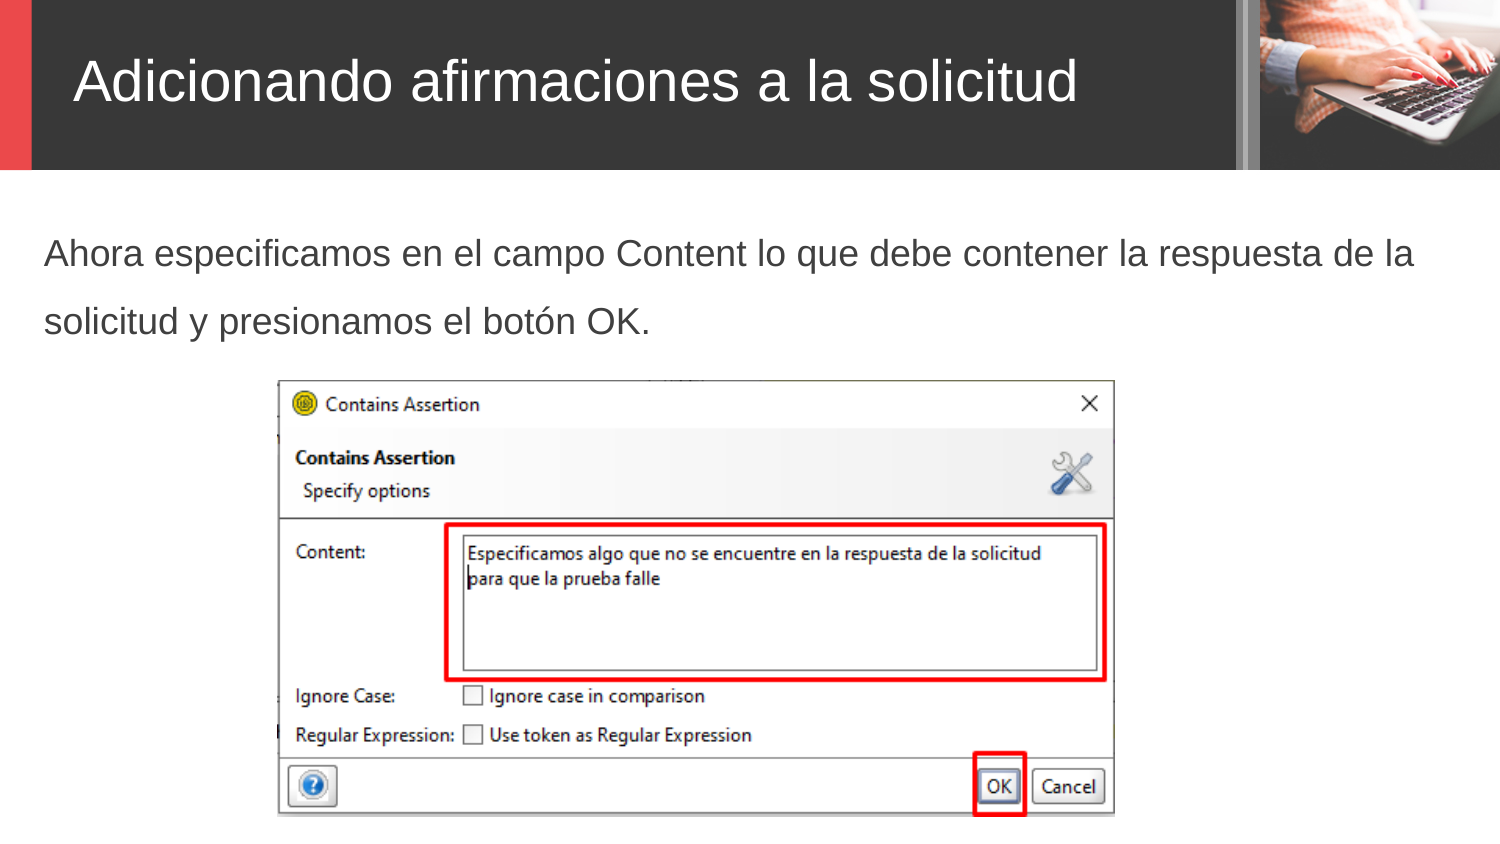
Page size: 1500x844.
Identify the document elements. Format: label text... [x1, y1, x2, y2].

picture [0, 0, 1500, 844]
text_box Ahora especificamos en el campo Content lo que debe contener la respuesta de la solicitud y presionamos el botón OK. [29, 199, 1500, 349]
text_box Adicionando afirmaciones a la solicitud [58, 35, 1096, 121]
